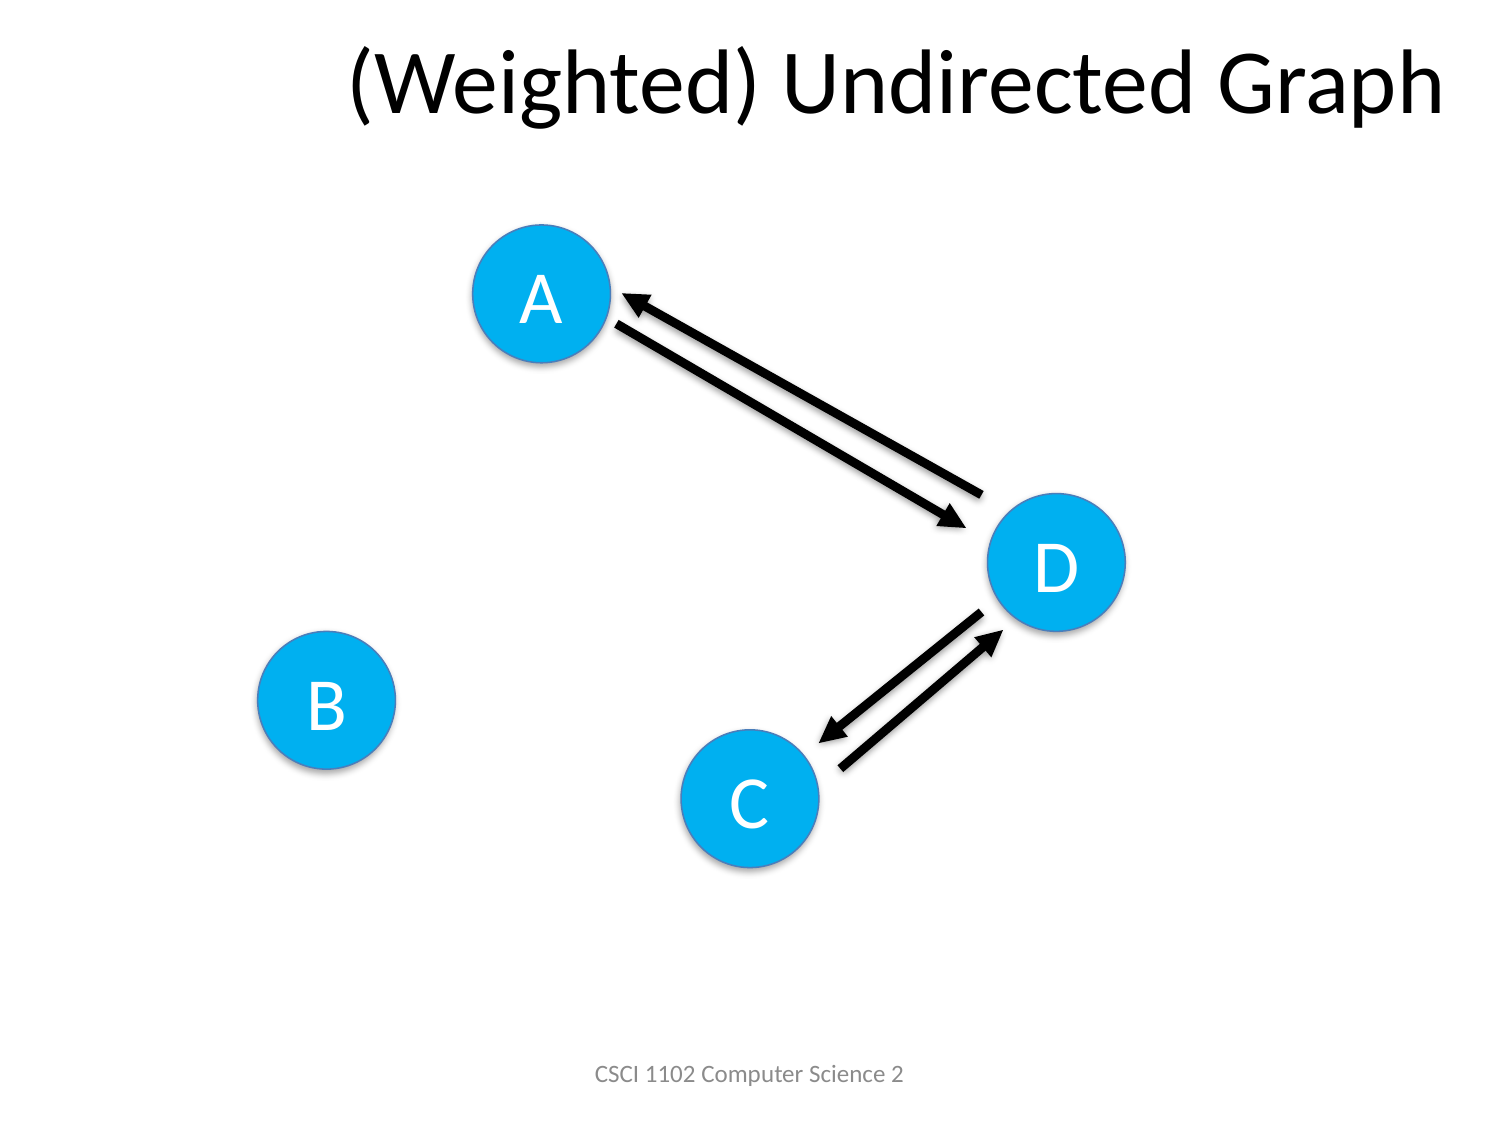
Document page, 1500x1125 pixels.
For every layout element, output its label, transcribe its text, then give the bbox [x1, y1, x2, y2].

text_box A [471, 224, 612, 364]
text_box (Weighted) Undirected Graph [331, 14, 1462, 140]
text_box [616, 495, 967, 529]
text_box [840, 629, 1004, 769]
text_box B [256, 630, 397, 770]
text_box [621, 293, 982, 496]
text_box C [680, 729, 820, 869]
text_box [818, 611, 982, 744]
footer CSCI 1102 Computer Science 2 [512, 1042, 988, 1103]
text_box D [986, 492, 1127, 633]
